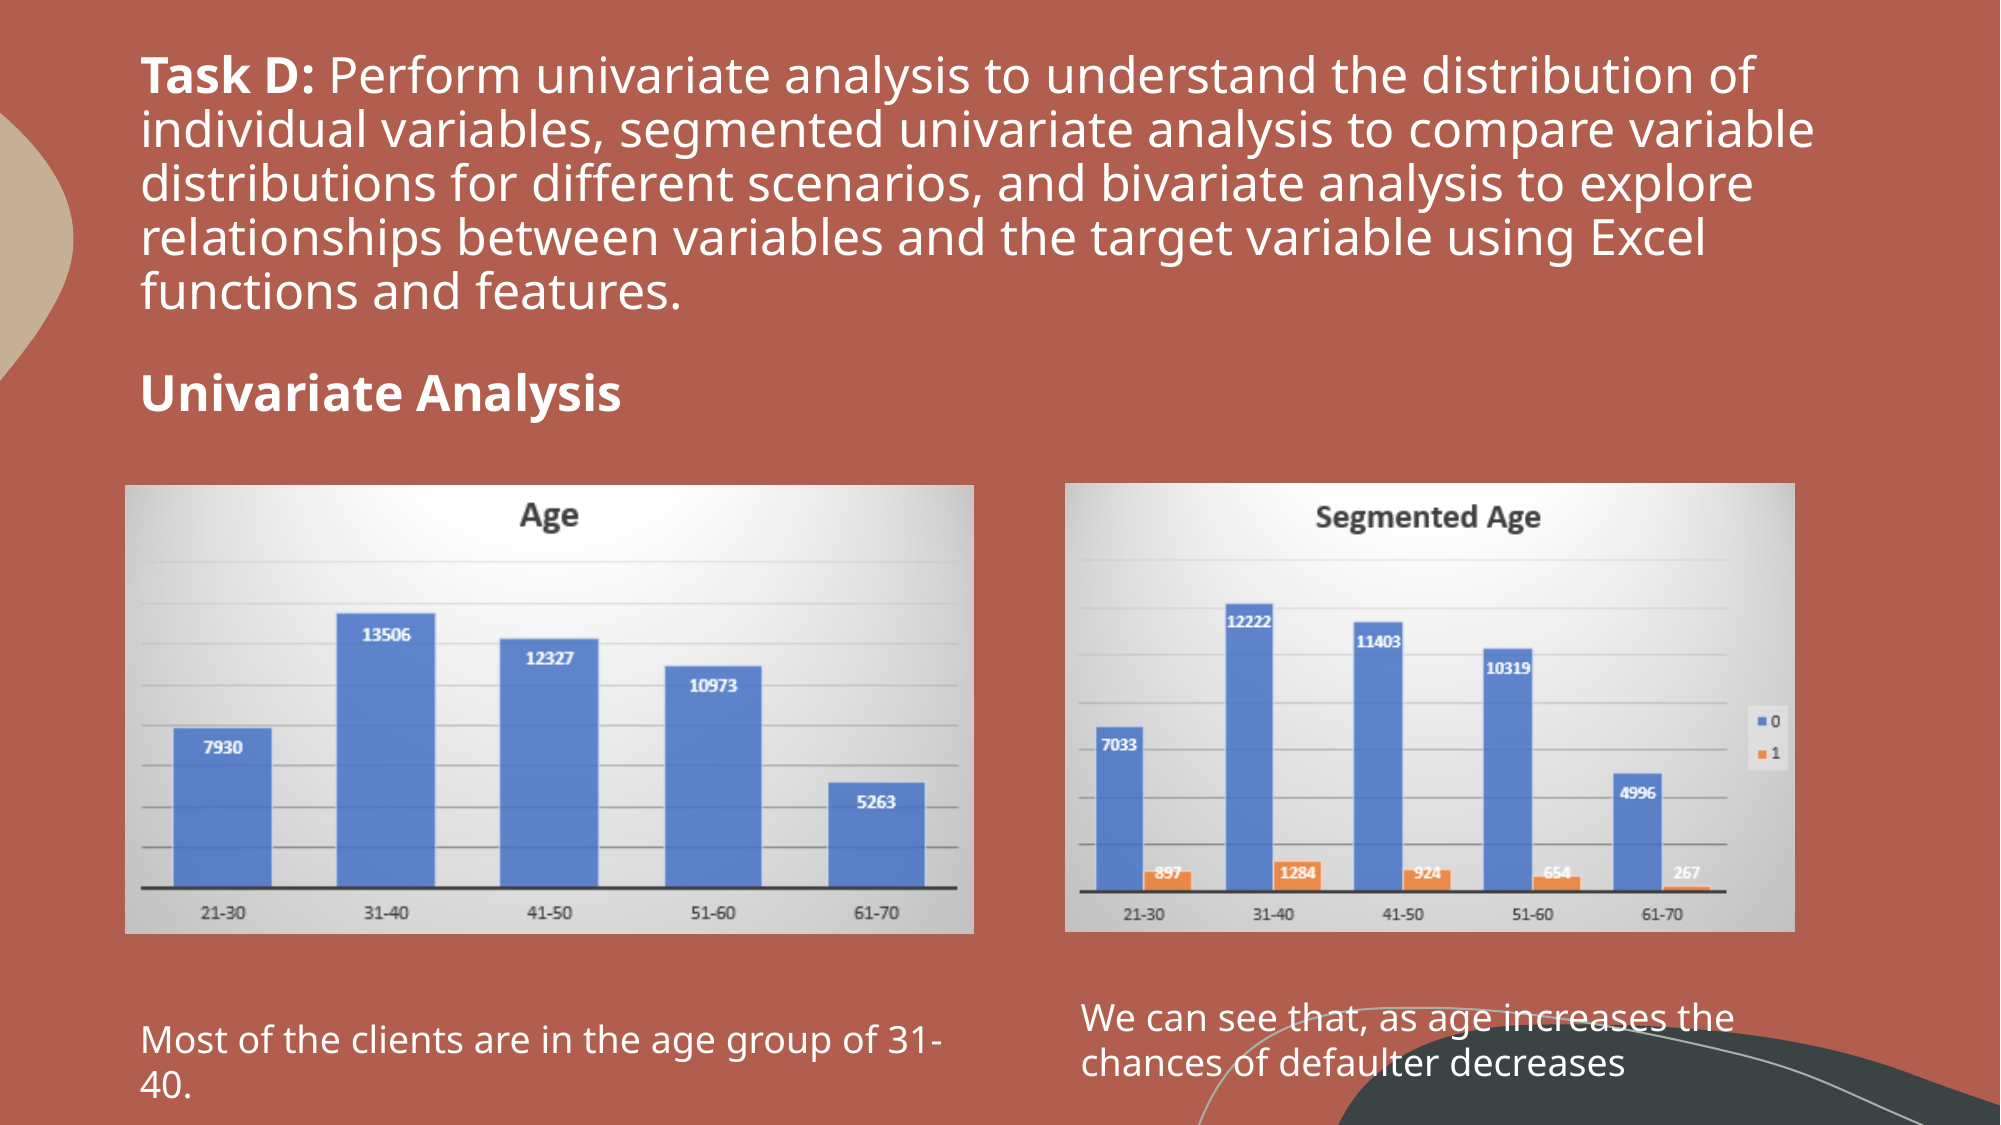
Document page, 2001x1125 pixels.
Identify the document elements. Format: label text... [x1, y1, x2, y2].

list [1065, 483, 1795, 932]
text_box We can see that, as age increases the chances of defaulter decreases [1065, 986, 1795, 1092]
title Task D: Perform univariate analysis to understand the distribution of individual variables, segmented univariate analysis to compare variable distributions for different scenarios, and bivariate analysis to explore relationships between variables and the target variable using Excel functions and features. [125, 109, 1875, 375]
text_box Univariate Analysis [125, 353, 974, 429]
picture [124, 485, 975, 934]
text_box Most of the clients are in the age group of 31-40. [125, 1009, 1000, 1114]
